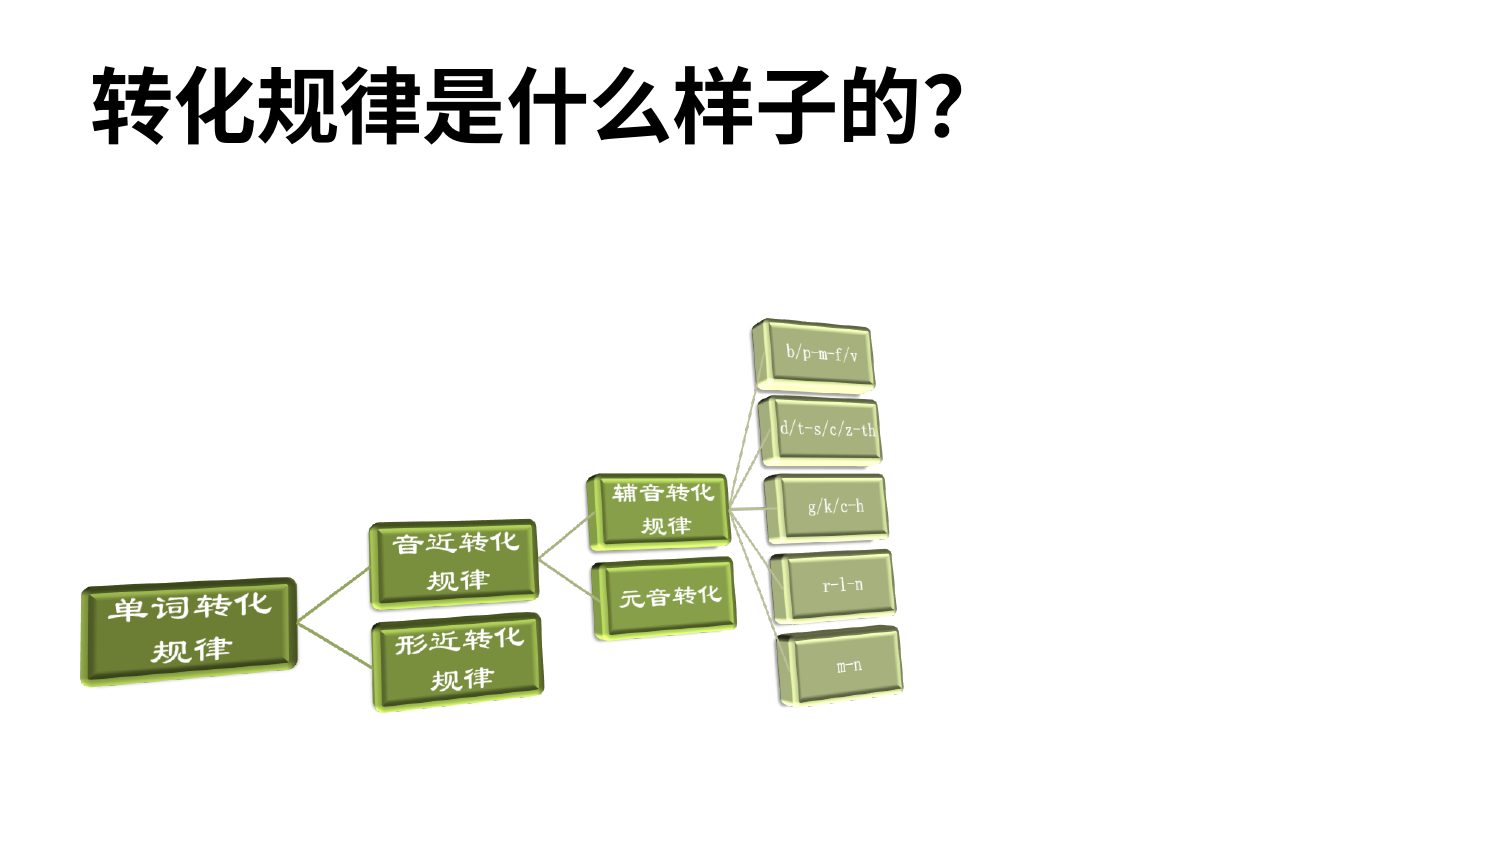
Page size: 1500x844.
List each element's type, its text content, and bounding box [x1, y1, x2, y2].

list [64, 197, 1070, 826]
title 转化规律是什么样子的？ [75, 33, 1425, 175]
